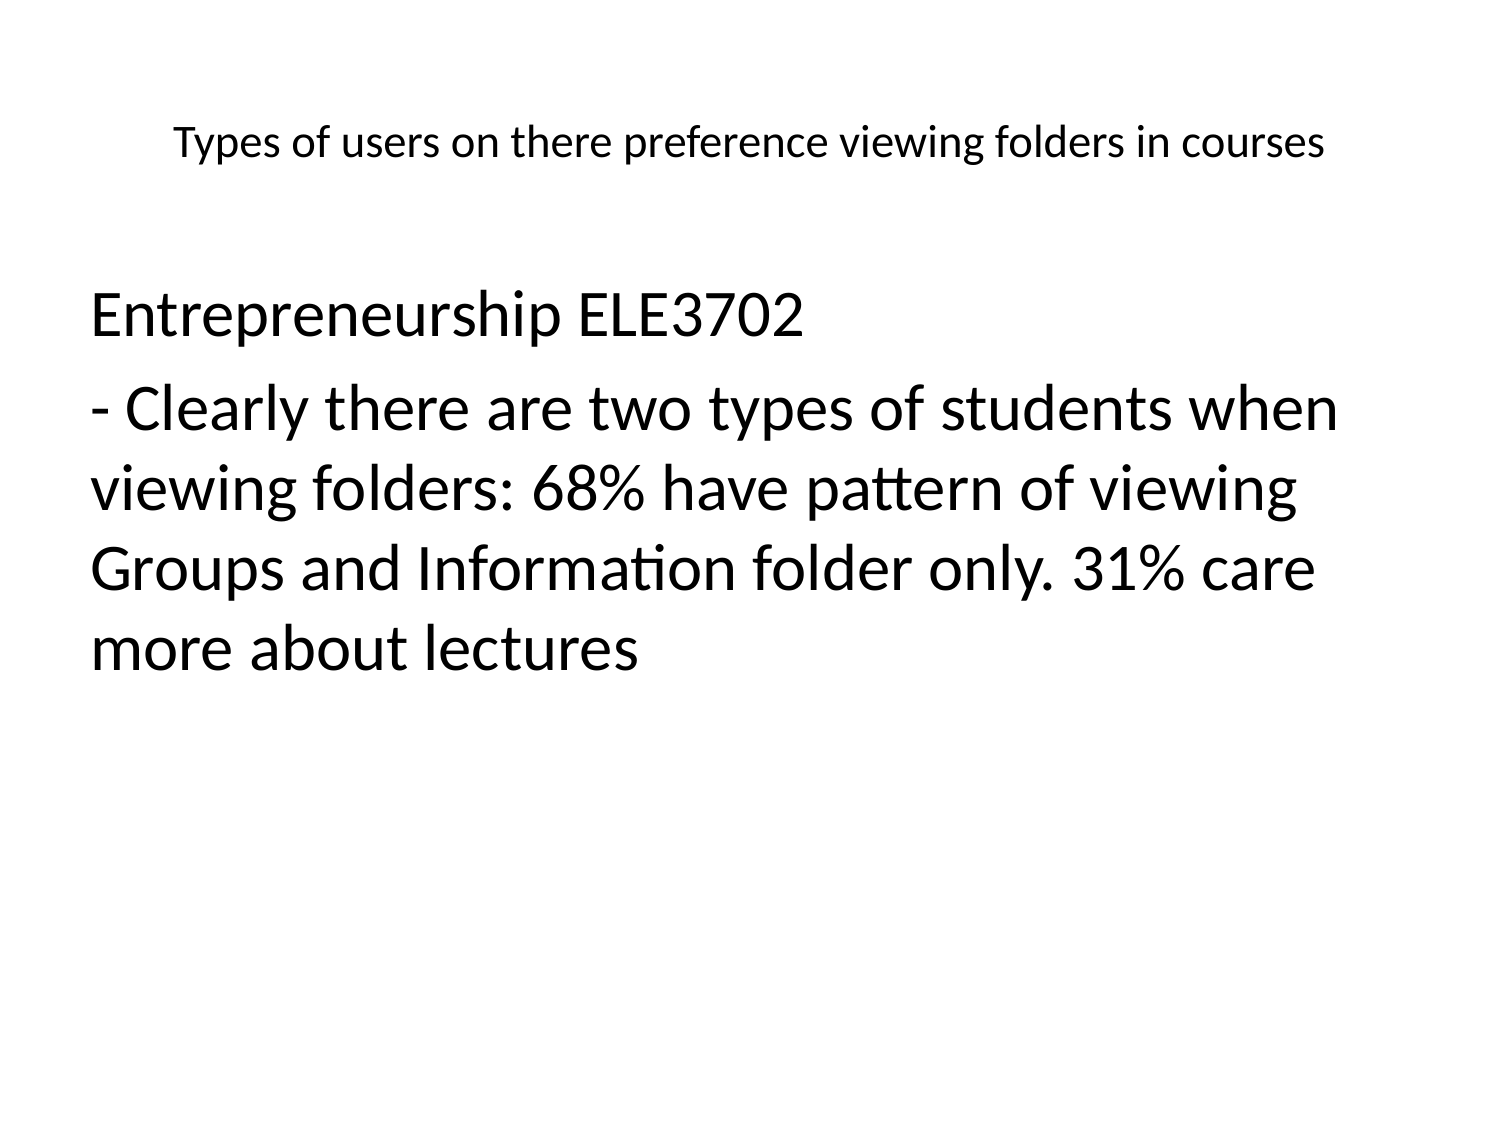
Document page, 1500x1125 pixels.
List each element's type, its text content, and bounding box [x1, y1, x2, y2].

list Entrepreneurship ELE3702 - Clearly there are two types of students when viewing folders: 68% have pattern of viewing Groups and Information folder only. 31% care more about lectures [75, 262, 1425, 1005]
title Types of users on there preference viewing folders in courses [75, 45, 1425, 233]
